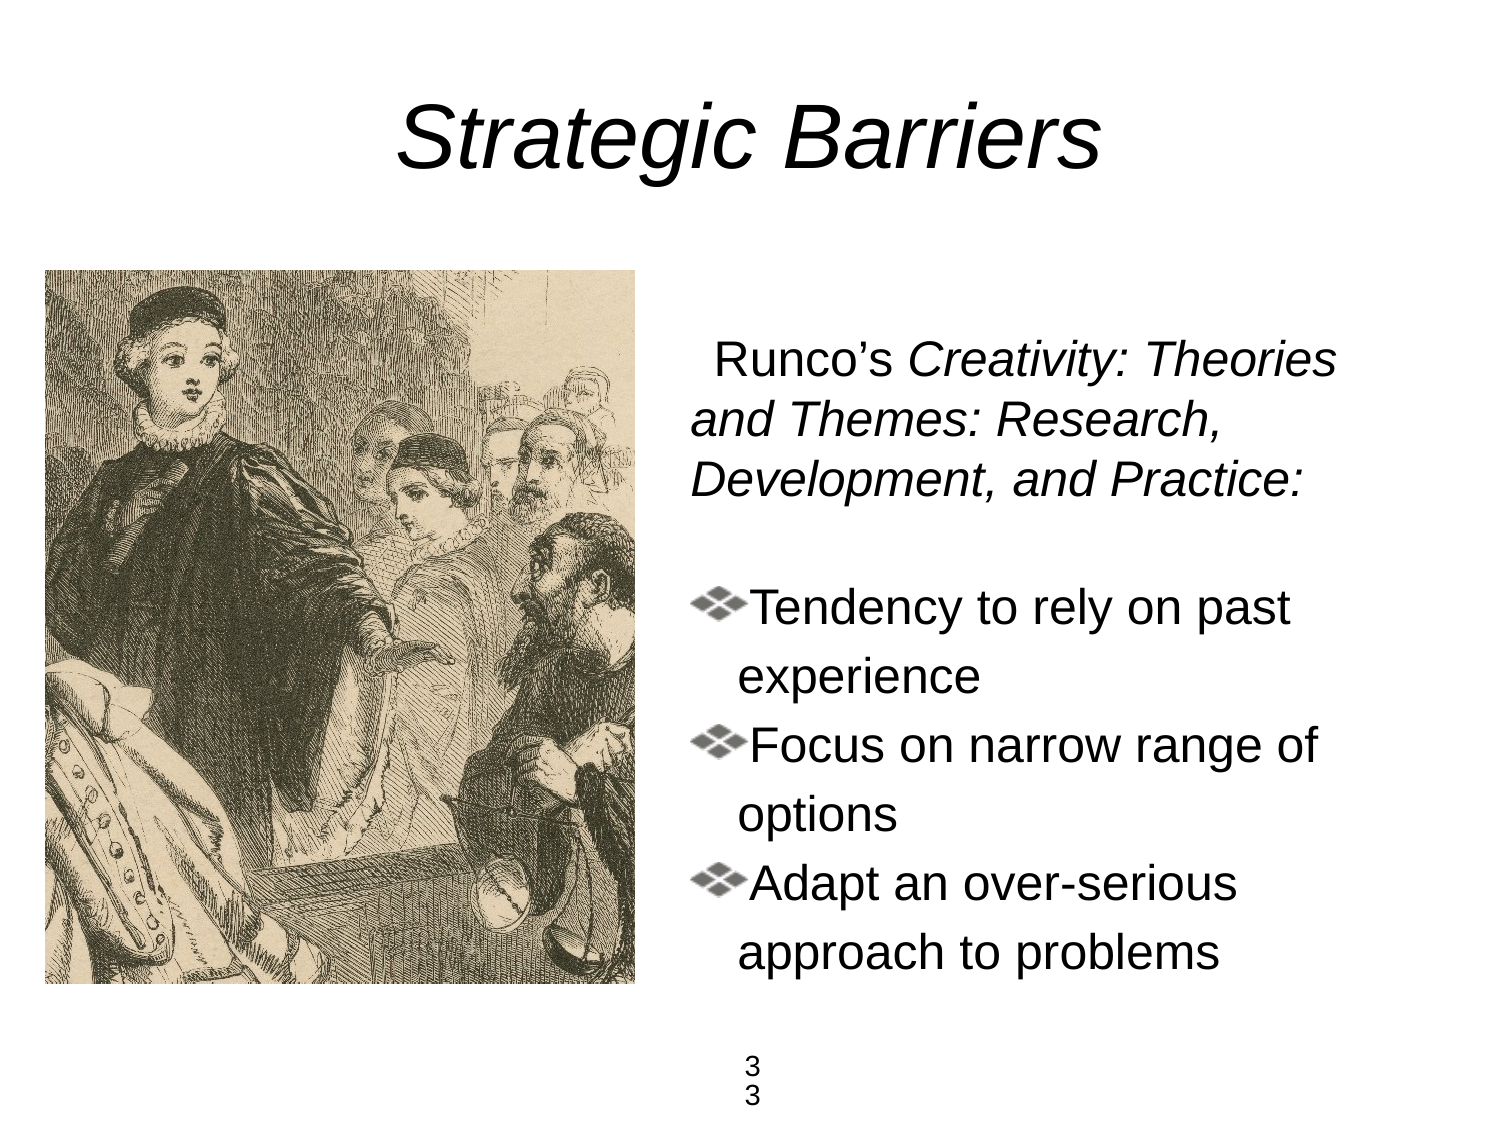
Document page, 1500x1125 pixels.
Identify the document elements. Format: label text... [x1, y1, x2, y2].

picture [690, 724, 750, 760]
picture [44, 270, 635, 984]
picture [690, 586, 750, 622]
list Runco’s Creativity: Theories and Themes: Research, Development, and Practice: Tendency to rely on past experience Focus on narrow range of options Adapt an over-serious approach to problems [675, 319, 1413, 979]
slide_number 33 [729, 1040, 770, 1082]
title Strategic Barriers [87, 43, 1413, 220]
picture [690, 862, 750, 898]
